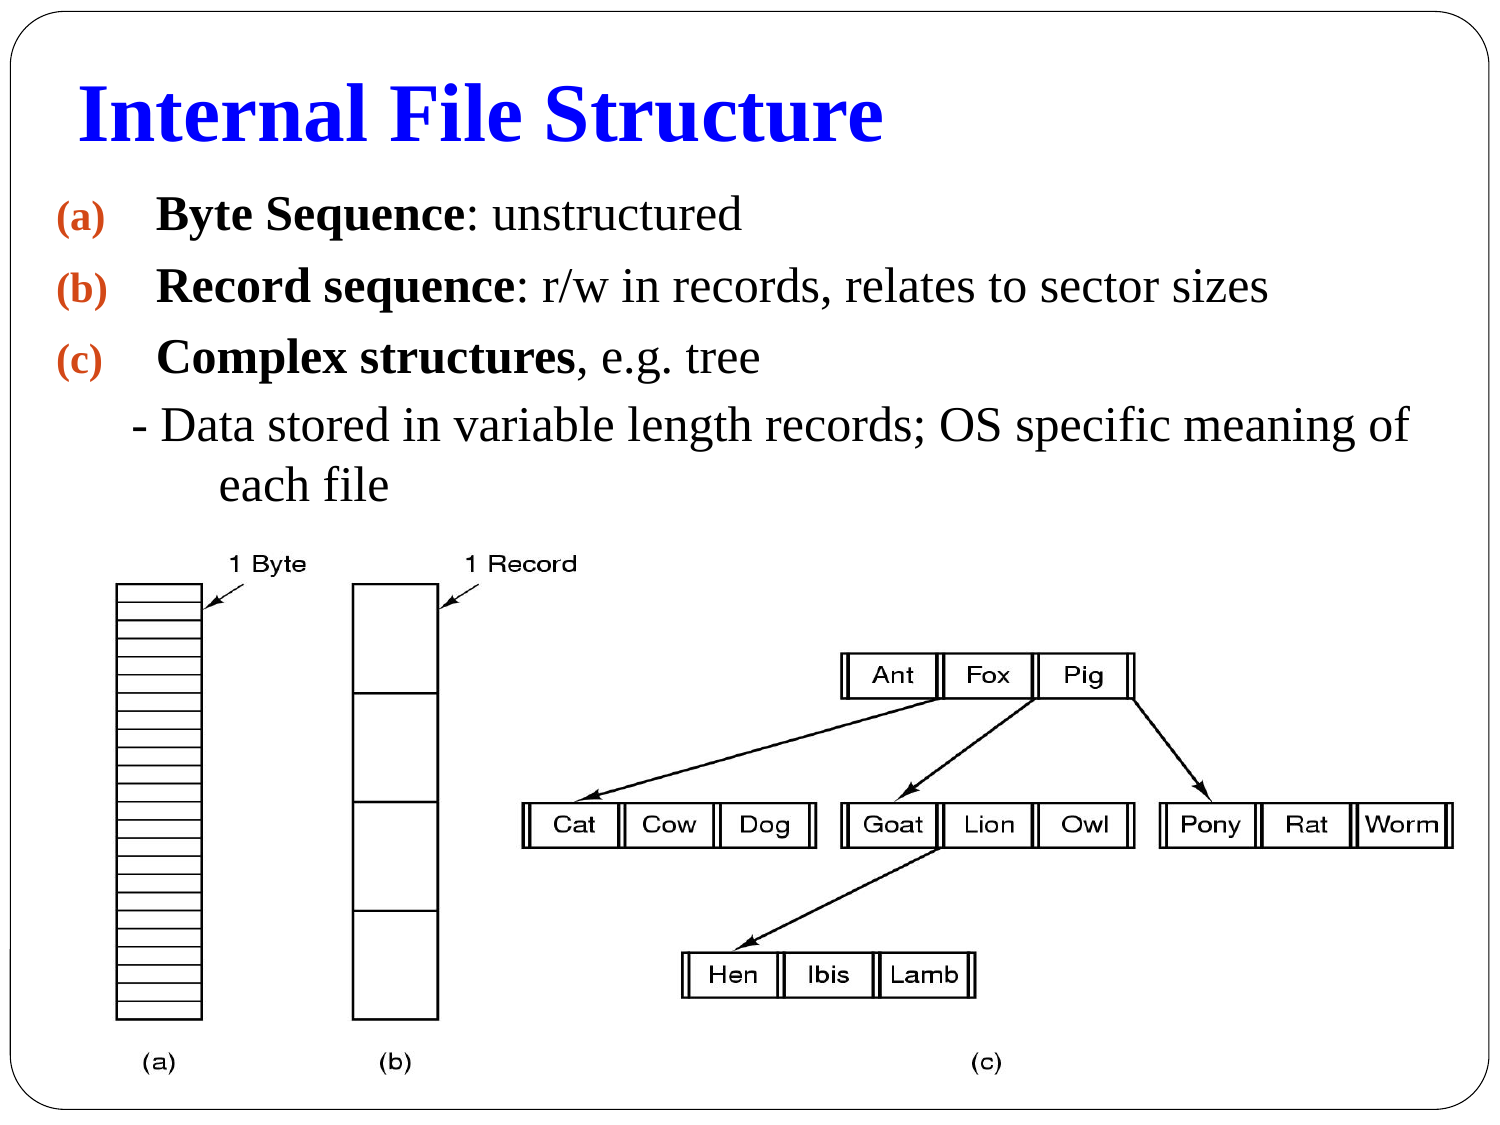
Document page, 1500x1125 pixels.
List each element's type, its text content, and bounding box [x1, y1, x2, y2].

text_box Internal File Structure [62, 35, 1413, 172]
picture [111, 545, 1459, 1076]
text_box Byte Sequence: unstructured Record sequence: r/w in records, relates to sector sizes Complex structures, e.g. tree - Data stored in variable length records; OS specific meaning of each file [41, 172, 1500, 525]
